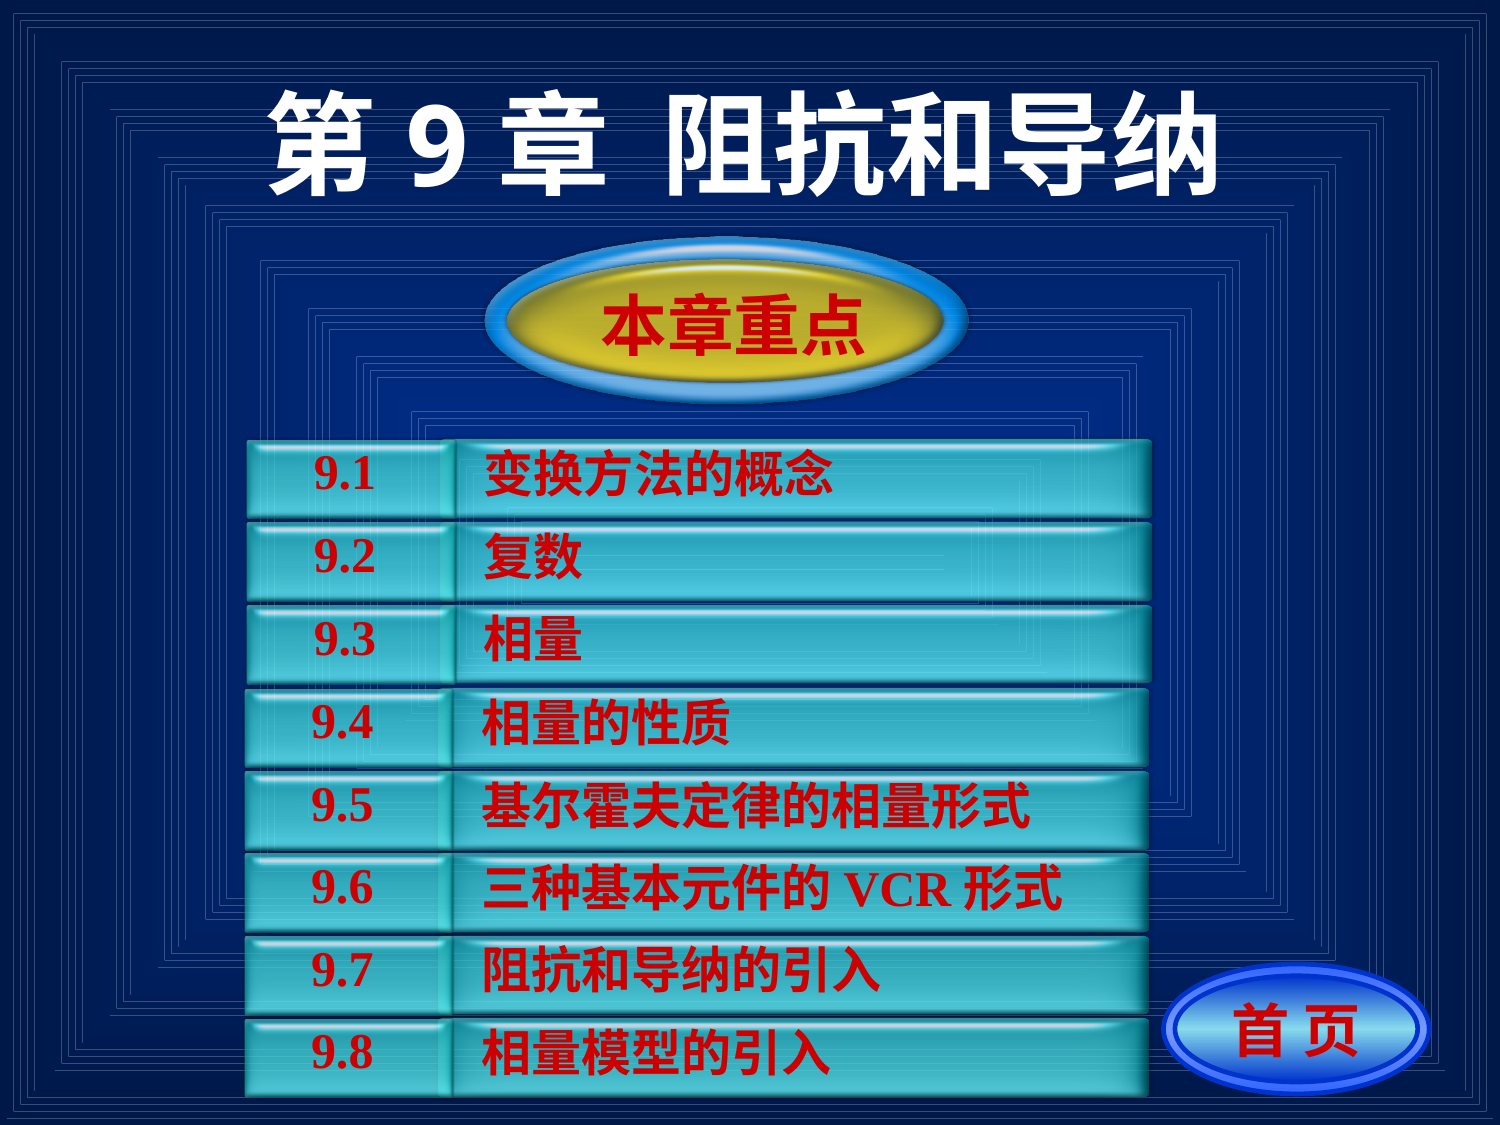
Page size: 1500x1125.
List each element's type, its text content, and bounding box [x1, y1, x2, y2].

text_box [241, 1011, 1155, 1101]
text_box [244, 515, 1158, 597]
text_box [241, 928, 1155, 1010]
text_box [244, 597, 1158, 683]
text_box 第9章 阻抗和导纳 [41, 66, 1447, 217]
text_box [241, 764, 1155, 845]
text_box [244, 432, 1158, 514]
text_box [1163, 963, 1430, 1095]
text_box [241, 845, 1155, 928]
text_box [241, 681, 1155, 763]
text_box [477, 231, 975, 410]
